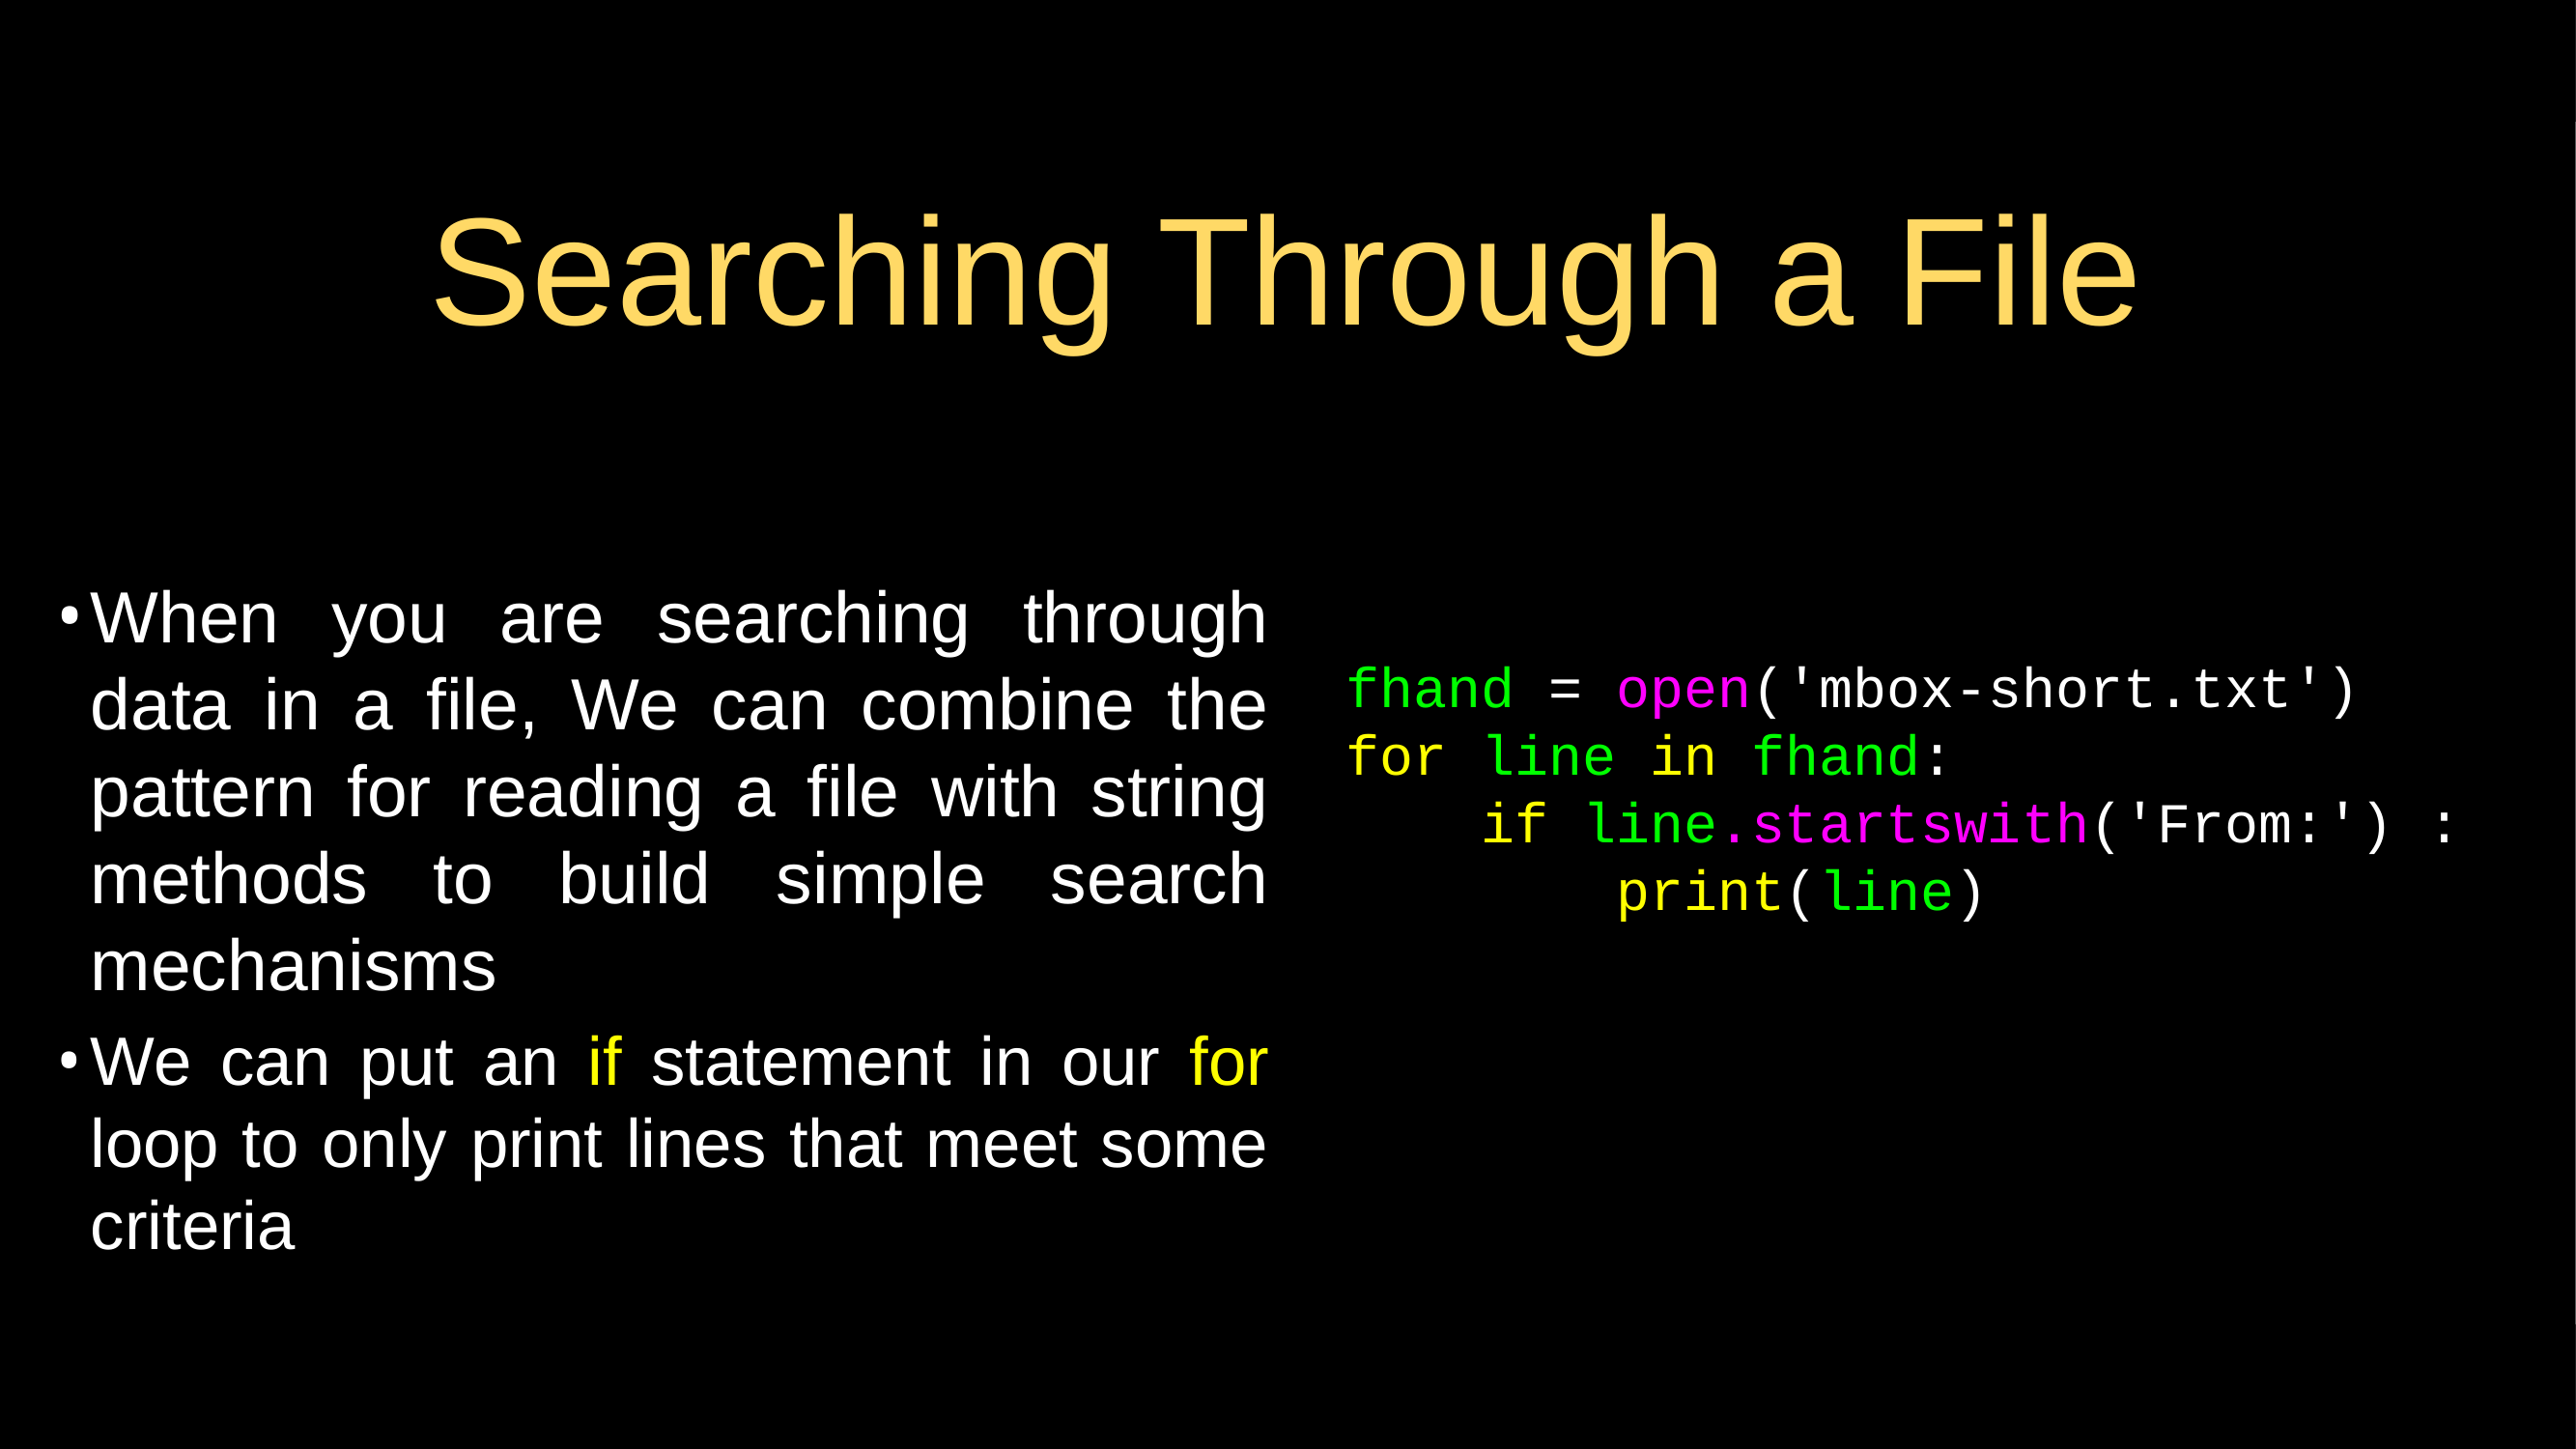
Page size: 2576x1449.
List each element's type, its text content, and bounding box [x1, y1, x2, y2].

list When you are searching through data in a file, We can combine the pattern for reading a file with string methods to build simple search mechanisms We can put an if statement in our for loop to only print lines that meet some criteria [27, 500, 1276, 1333]
text_box fhand = open('mbox-short.txt') for line in fhand: if line.startswith('From:') : print(line) [1345, 592, 2499, 980]
title Searching Through a File [183, 125, 2391, 403]
